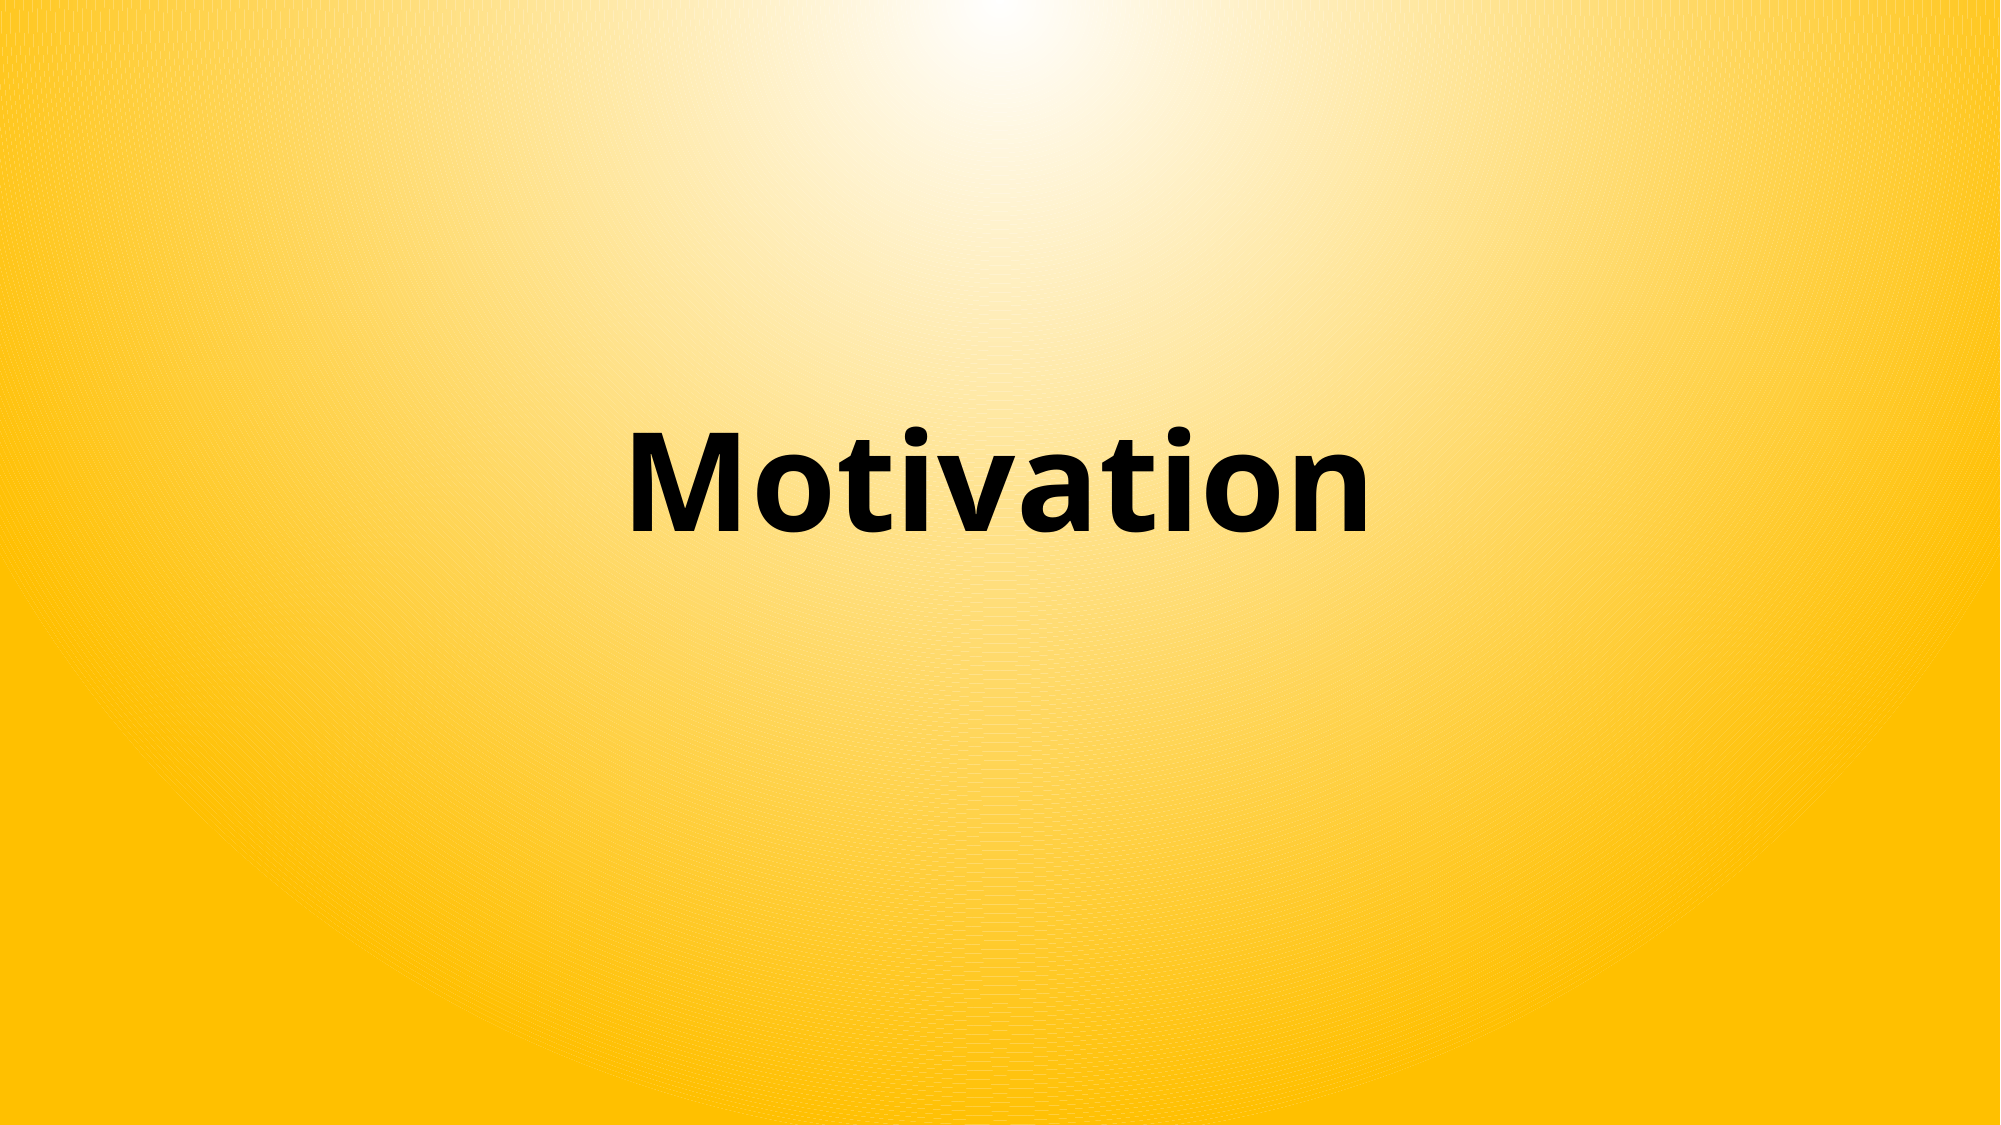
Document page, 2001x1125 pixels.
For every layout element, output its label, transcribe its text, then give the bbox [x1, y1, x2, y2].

title Motivation [136, 280, 1862, 749]
